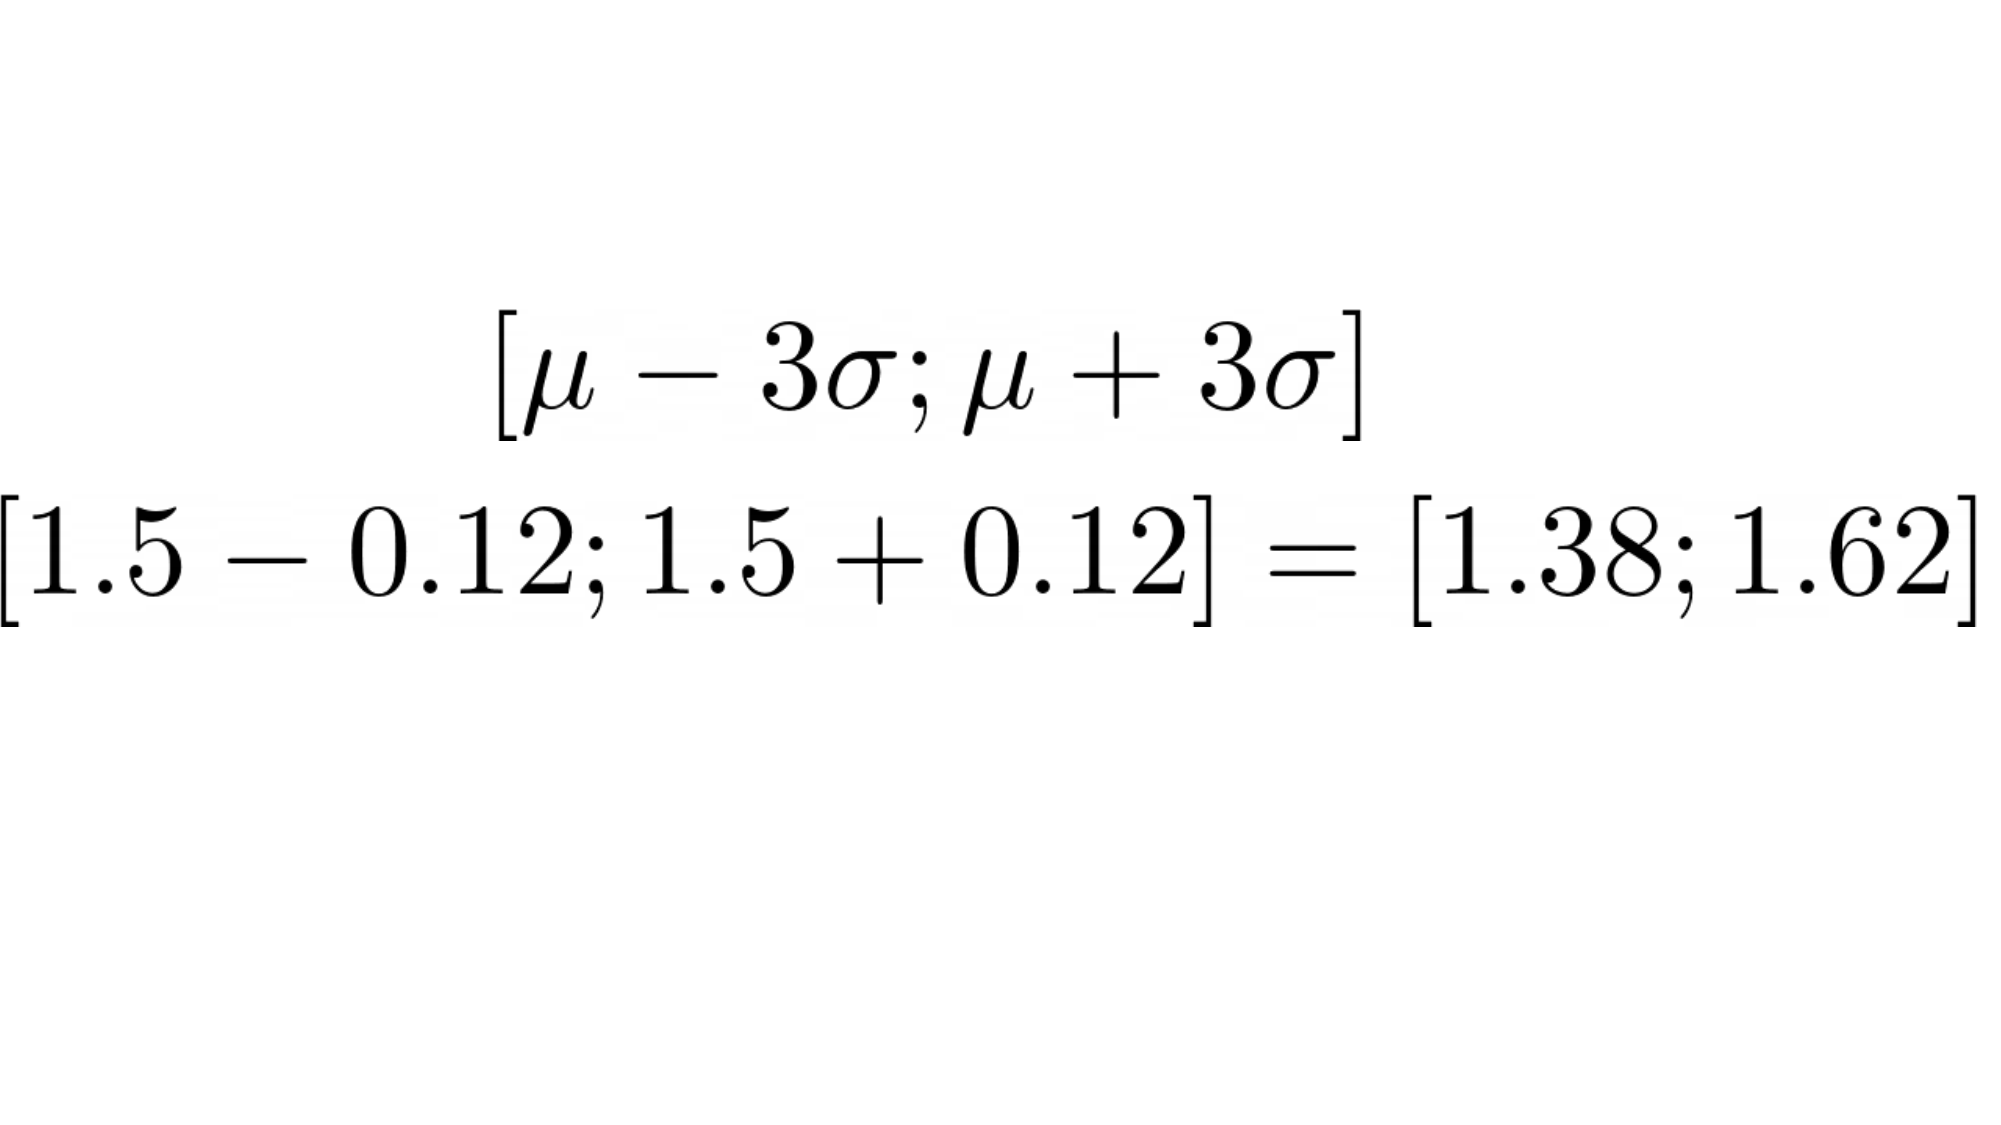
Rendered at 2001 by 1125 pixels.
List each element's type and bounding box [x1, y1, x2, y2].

picture [0, 494, 1977, 627]
picture [498, 309, 1362, 441]
